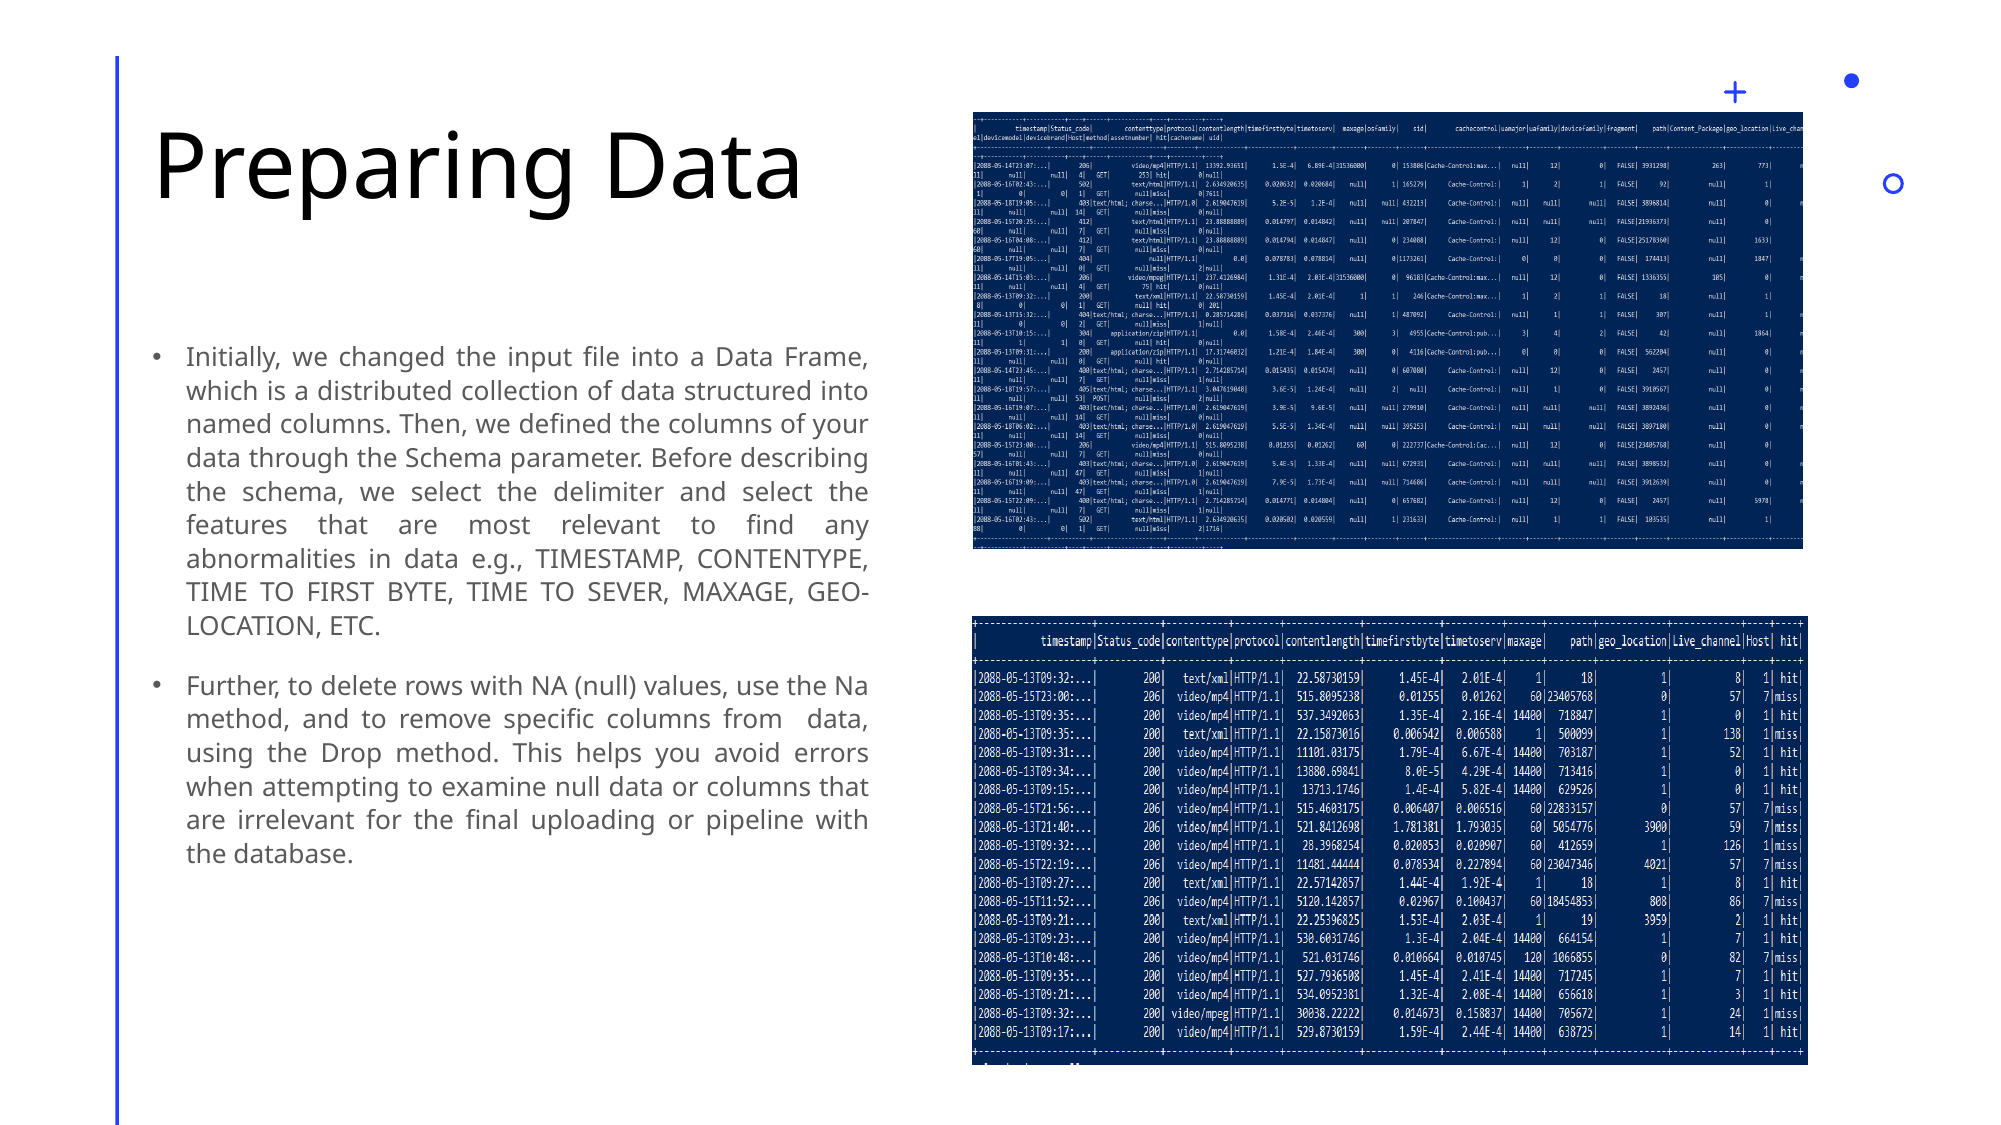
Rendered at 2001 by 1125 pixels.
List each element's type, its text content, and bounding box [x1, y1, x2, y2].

title Preparing Data [137, 59, 1863, 278]
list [973, 112, 1803, 550]
picture [972, 616, 1808, 1065]
list Initially, we changed the input file into a Data Frame, which is a distributed collection of data structured into named columns. Then, we defined the columns of your data through the Schema parameter. Before describing the schema, we select the delimiter and select the features that are most relevant to find any abnormalities in data e.g., TIMESTAMP, CONTENTYPE, TIME TO FIRST BYTE, TIME TO SEVER, MAXAGE, GEO-LOCATION, ETC. Further, to delete rows with NA (null) values, use the Na method, and to remove specific columns from data, using the Drop method. This helps you avoid errors when attempting to examine null data or columns that are irrelevant for the final uploading or pipeline with the database. [137, 273, 885, 878]
